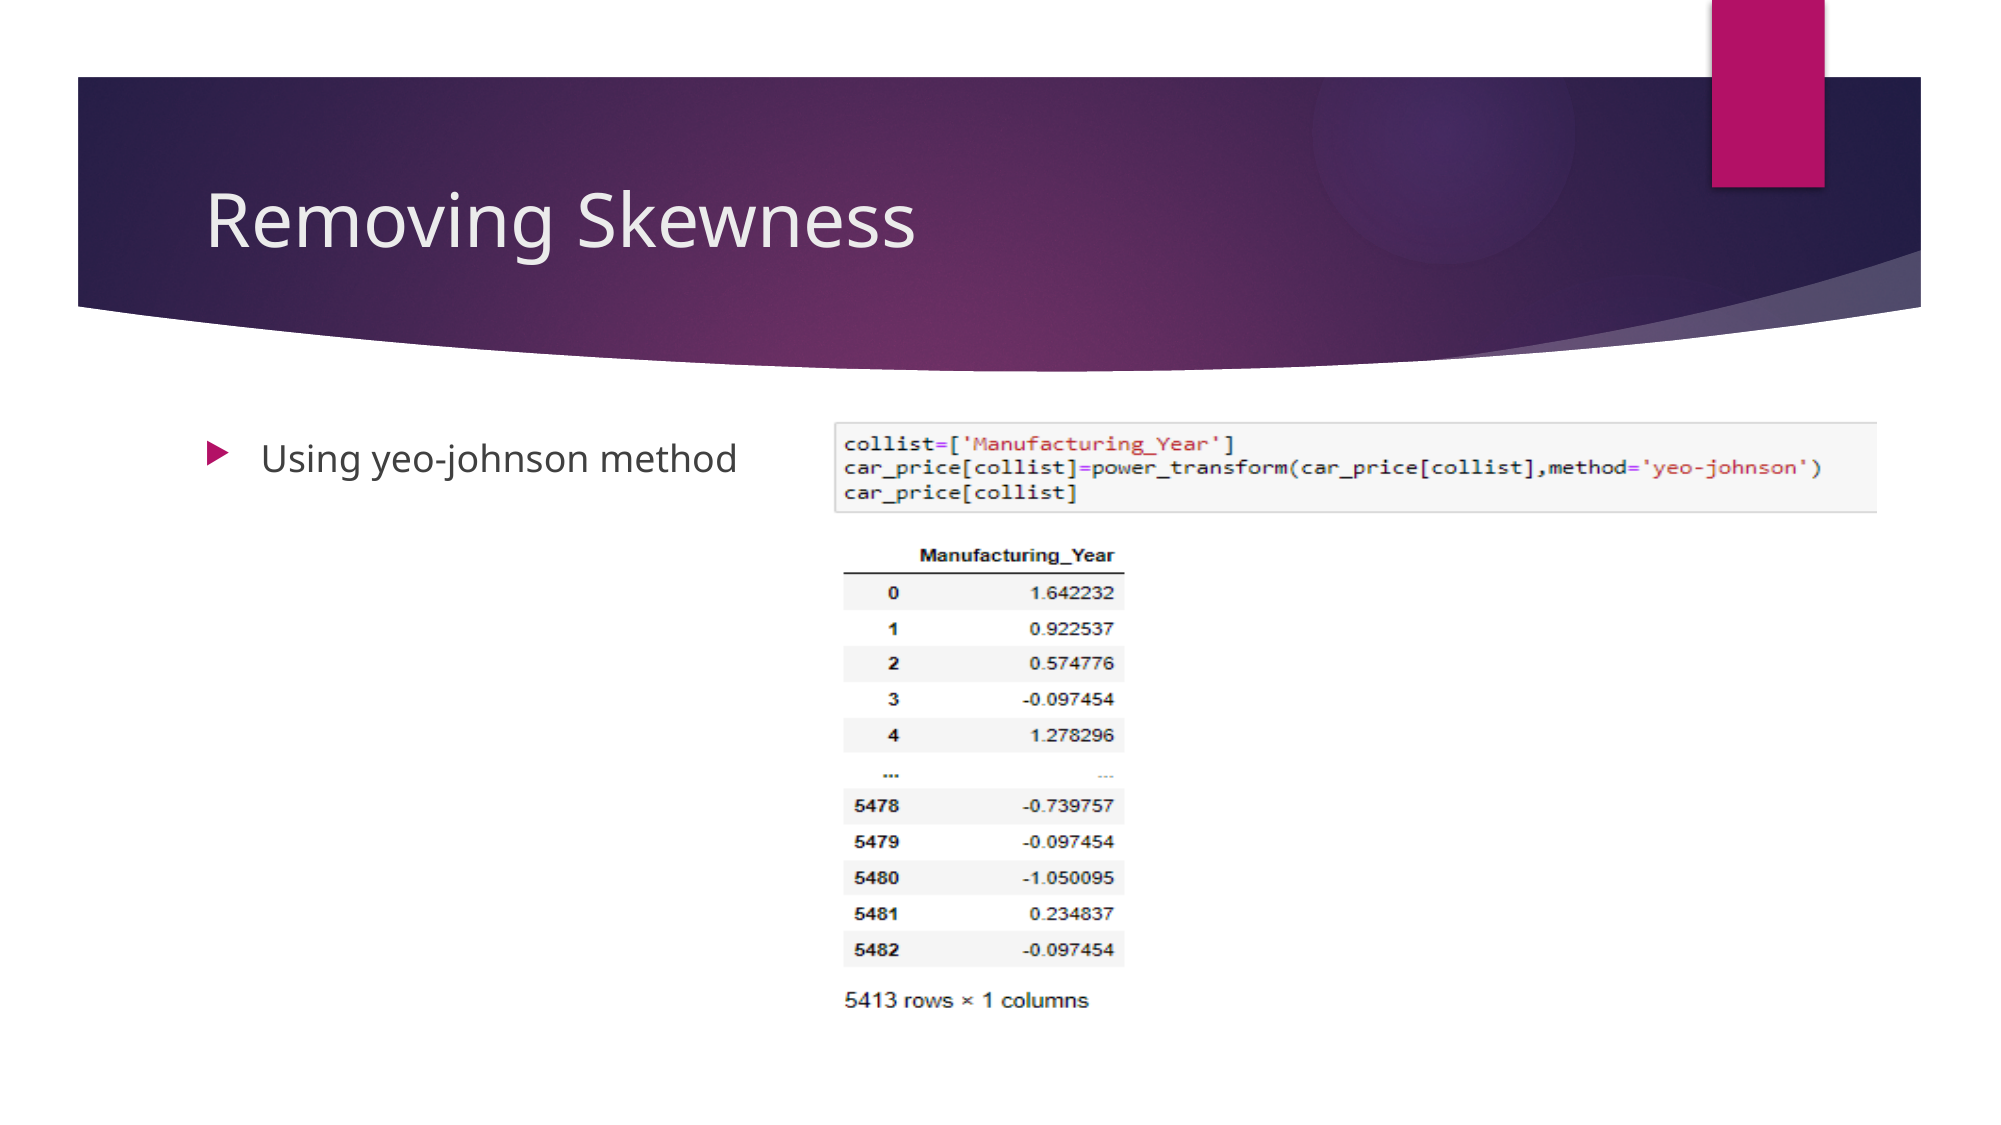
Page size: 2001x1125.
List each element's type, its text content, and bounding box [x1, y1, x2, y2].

title Removing Skewness [189, 159, 1627, 276]
picture [829, 413, 1877, 1033]
list Using yeo-johnson method [189, 427, 823, 988]
